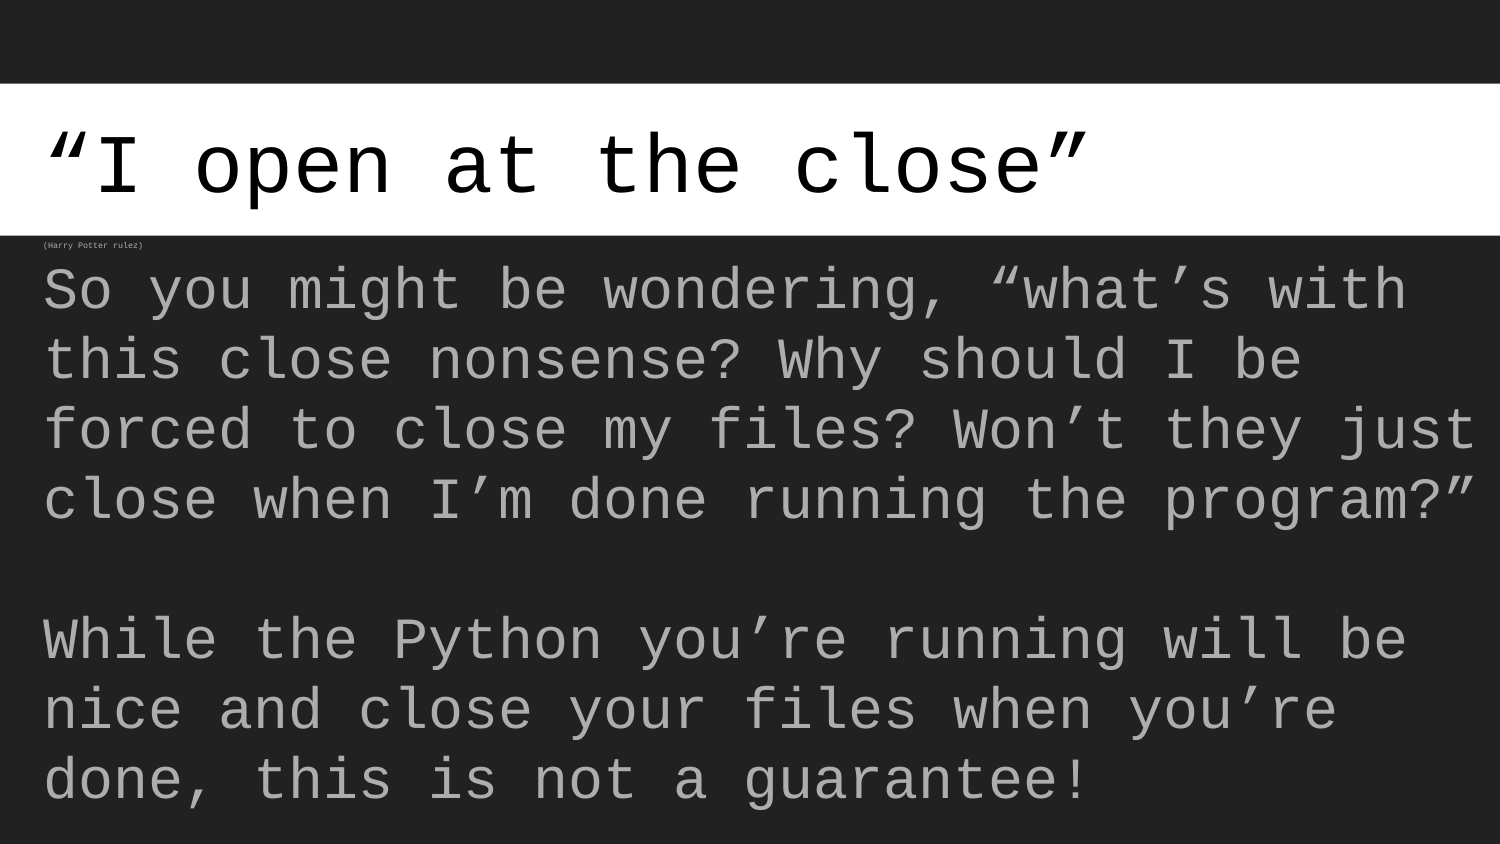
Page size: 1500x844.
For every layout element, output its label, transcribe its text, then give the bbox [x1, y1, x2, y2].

subtitle (Harry Potter rulez) So you might be wondering, “what’s with this close nonsense? Why should I be forced to close my files? Won’t they just close when I’m done running the program?” While the Python you’re running will be nice and close your files when you’re done, this is not a guarantee! [0, 225, 1500, 426]
title “I open at the close” [0, 83, 1500, 225]
